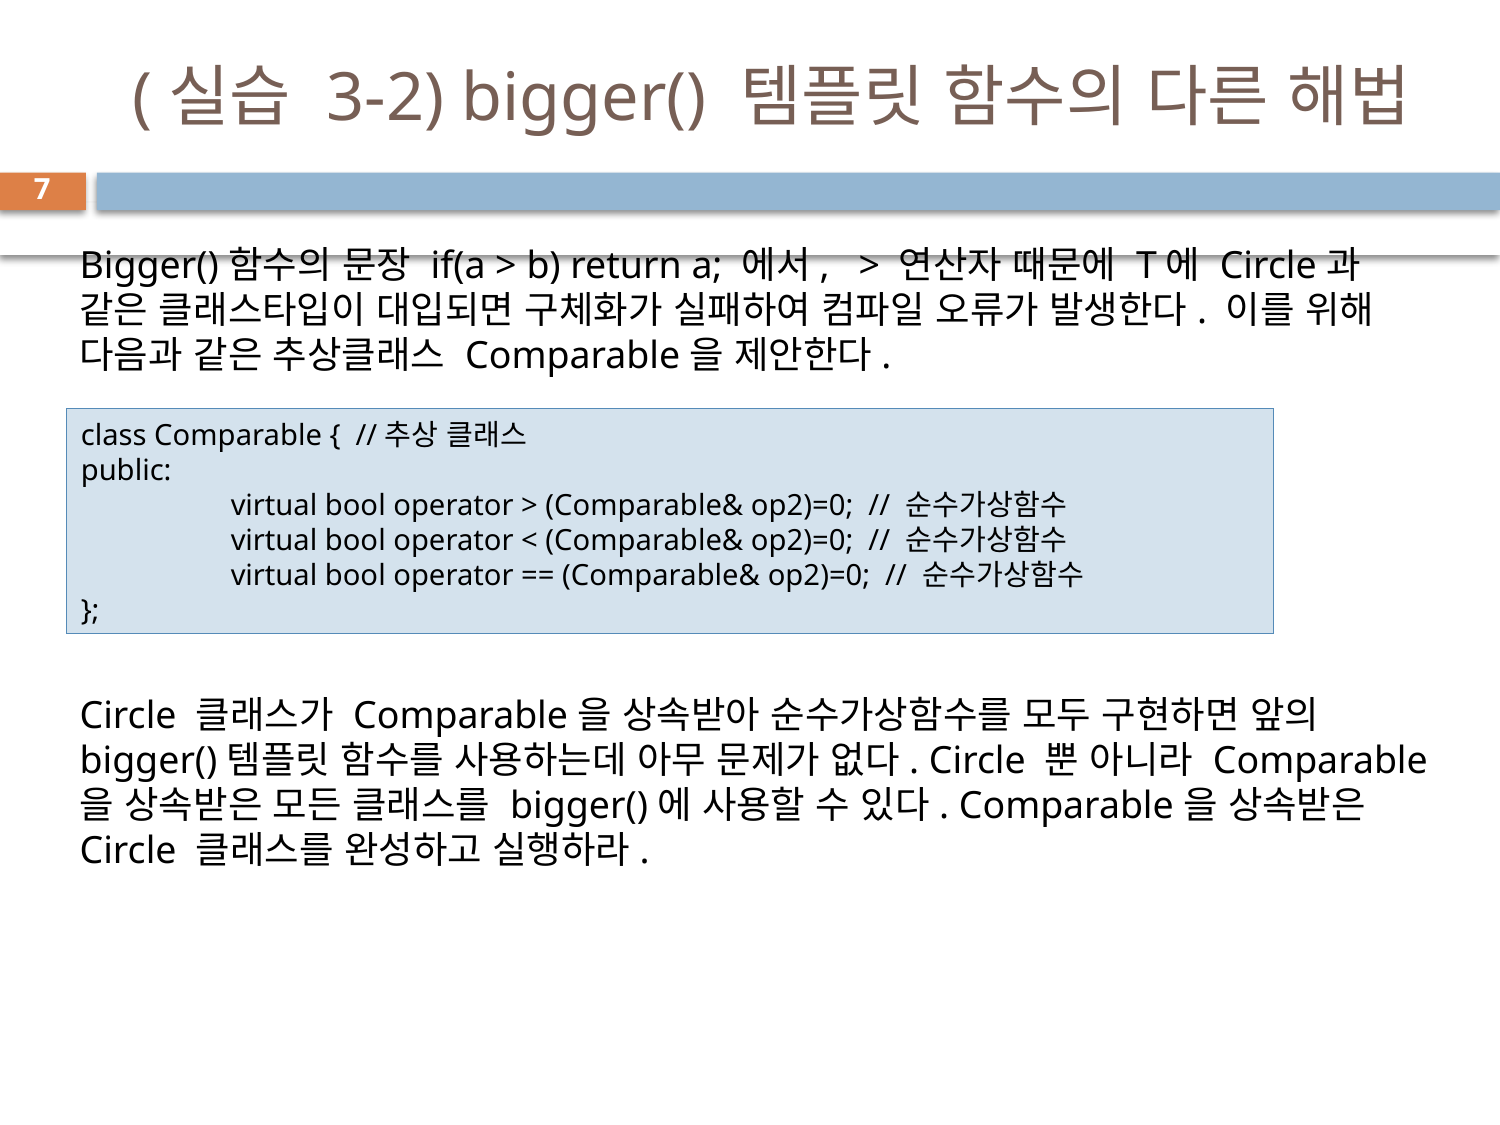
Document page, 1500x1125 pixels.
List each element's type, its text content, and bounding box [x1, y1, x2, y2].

title (실습 3-2) bigger() 템플릿 함수의 다른 해법 [100, 37, 1471, 149]
text_box Bigger()함수의 문장 if(a > b) return a; 에서, > 연산자 때문에 T에 Circle과 같은 클래스타입이 대입되면 구체화가 실패하여 컴파일 오류가 발생한다. 이를 위해 다음과 같은 추상클래스 Comparable을 제안한다. Circle 클래스가 Comparable을 상속받아 순수가상함수를 모두 구현하면 앞의 bigger()템플릿 함수를 사용하는데 아무 문제가 없다. Circle 뿐 아니라 Comparable을 상속받은 모든 클래스를 bigger()에 사용할 수 있다. Comparable을 상속받은 Circle 클래스를 완성하고 실행하라. [64, 233, 1445, 879]
slide_number 7 [0, 170, 87, 211]
